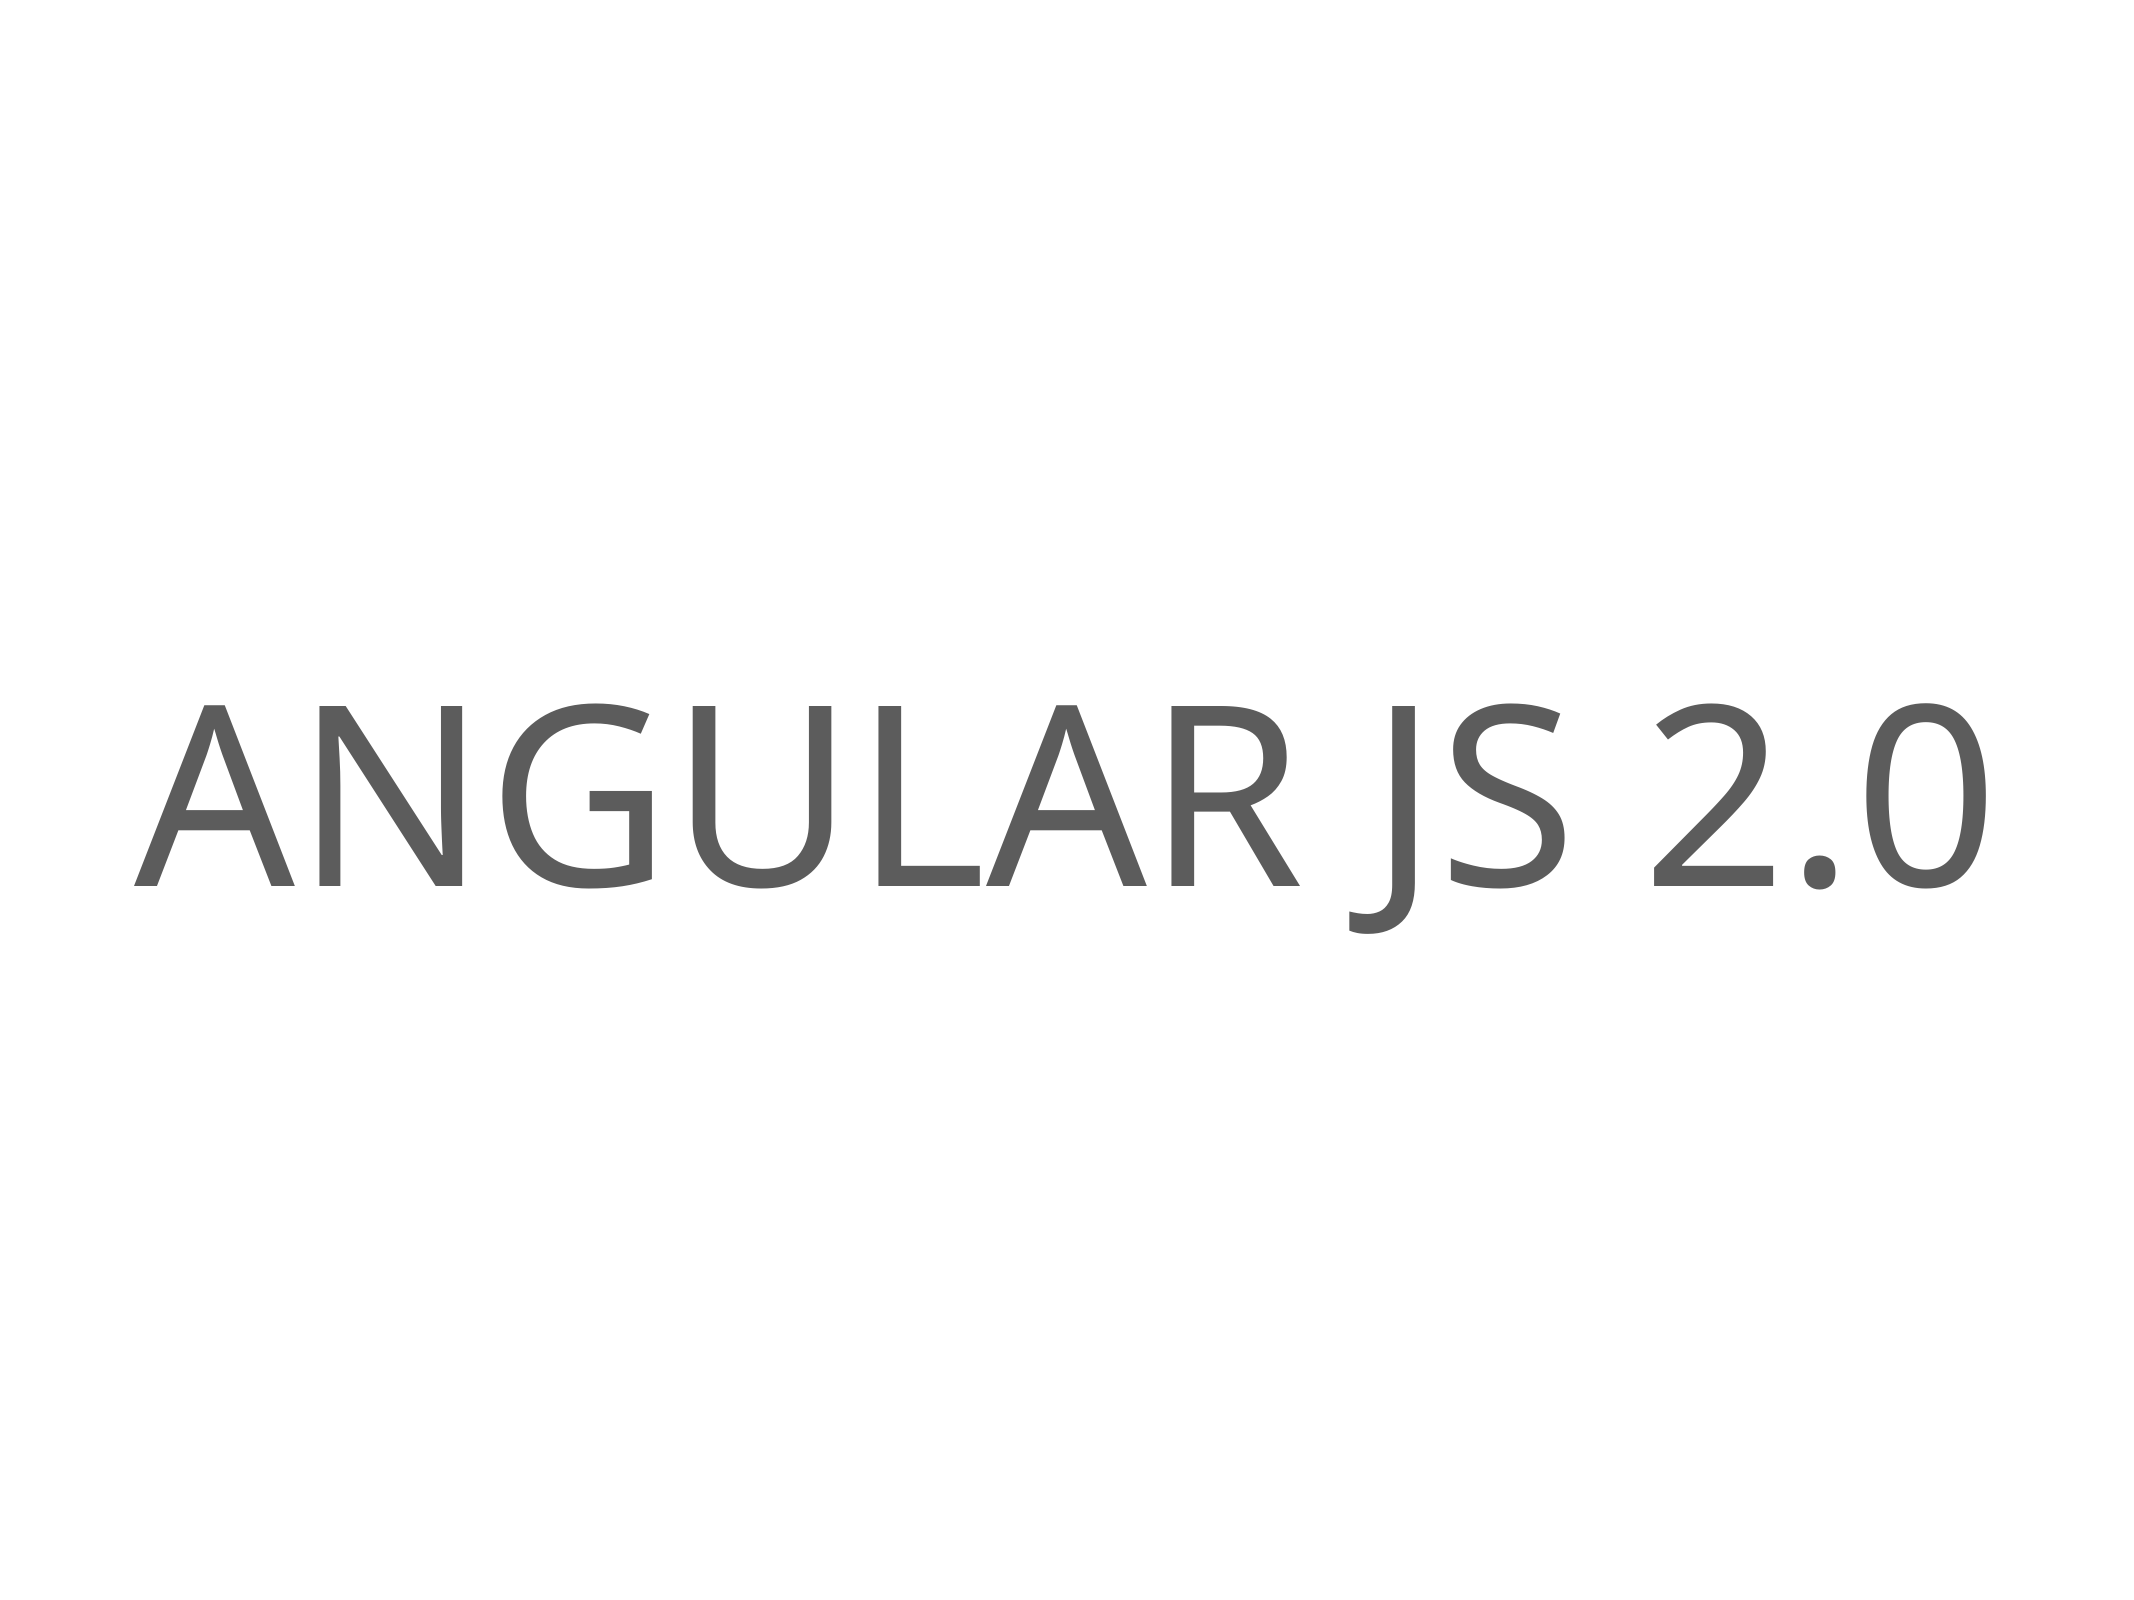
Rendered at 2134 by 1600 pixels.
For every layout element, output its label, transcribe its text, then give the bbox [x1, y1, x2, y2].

title Angular JS 2.0 [93, 93, 2041, 945]
